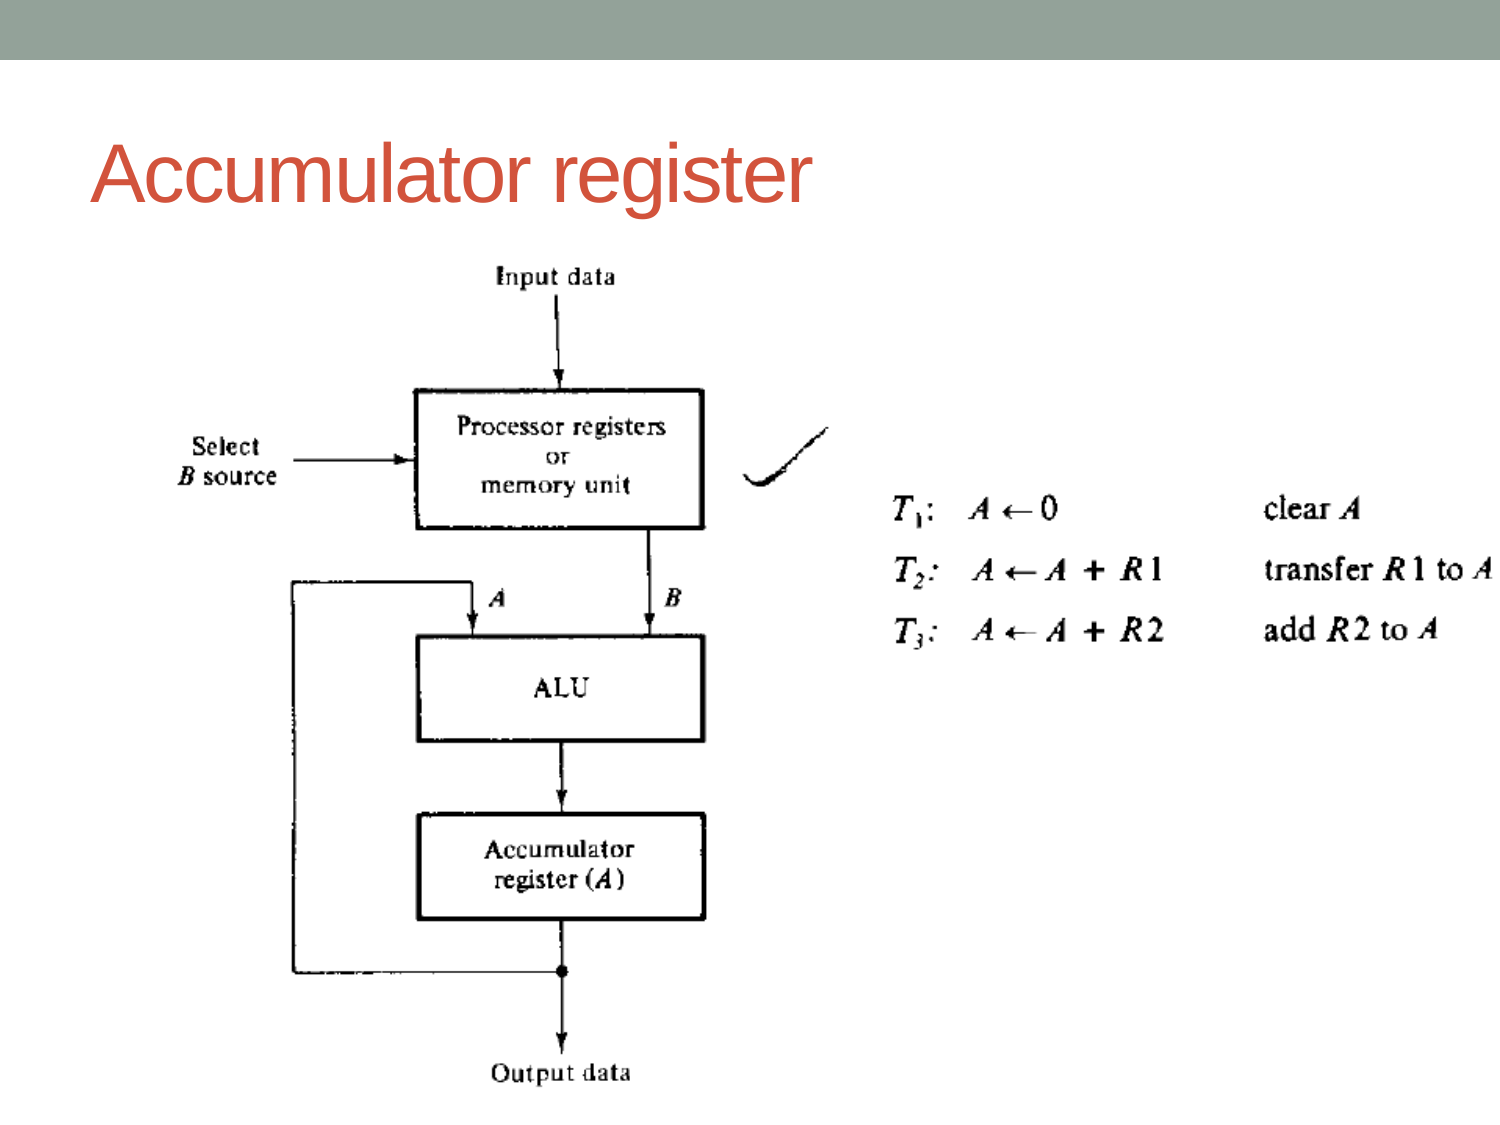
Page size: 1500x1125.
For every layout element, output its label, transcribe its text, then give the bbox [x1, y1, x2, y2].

picture [120, 245, 1500, 1095]
title Accumulator register [75, 87, 1425, 250]
